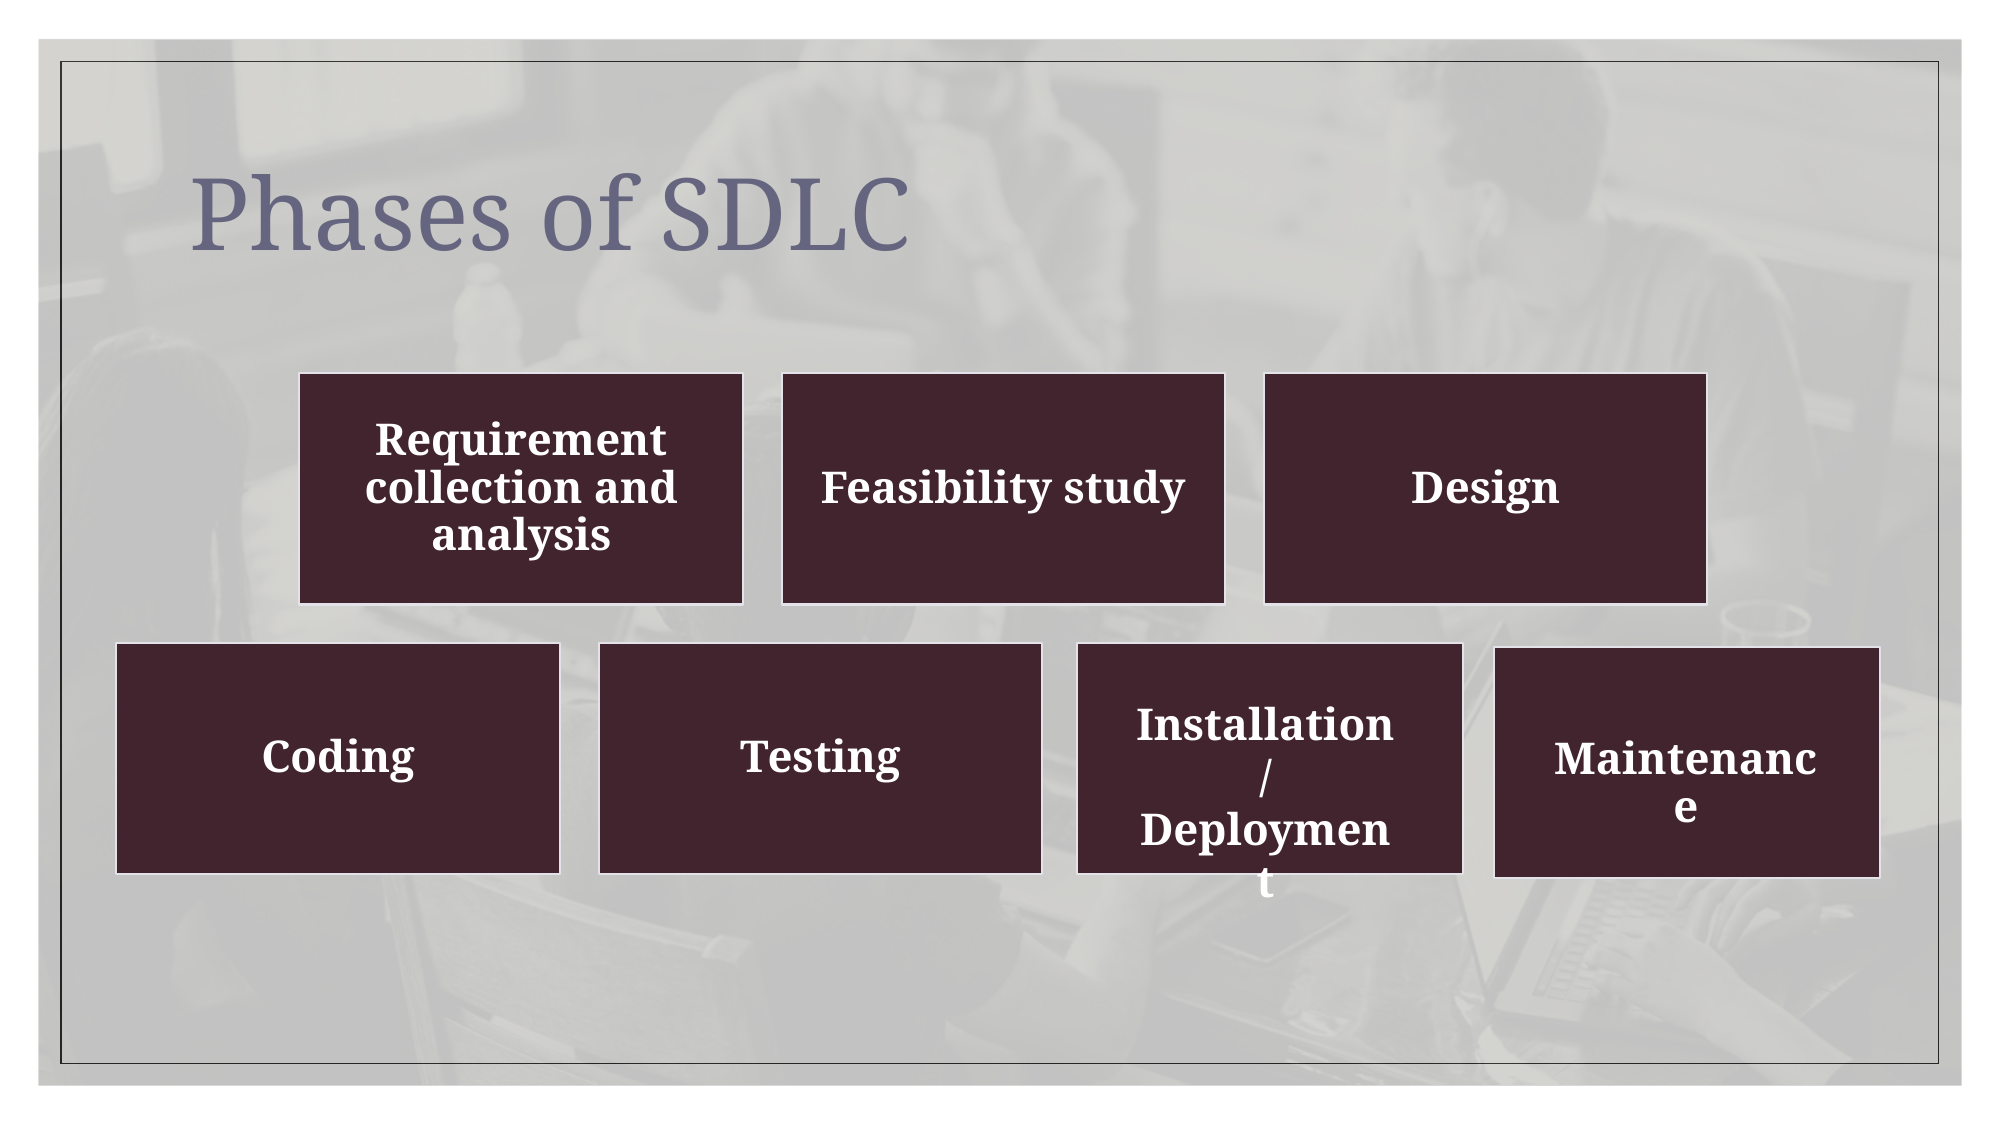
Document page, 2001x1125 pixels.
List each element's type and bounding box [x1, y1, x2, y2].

list [38, 40, 1962, 1085]
text_box [112, 334, 1887, 914]
